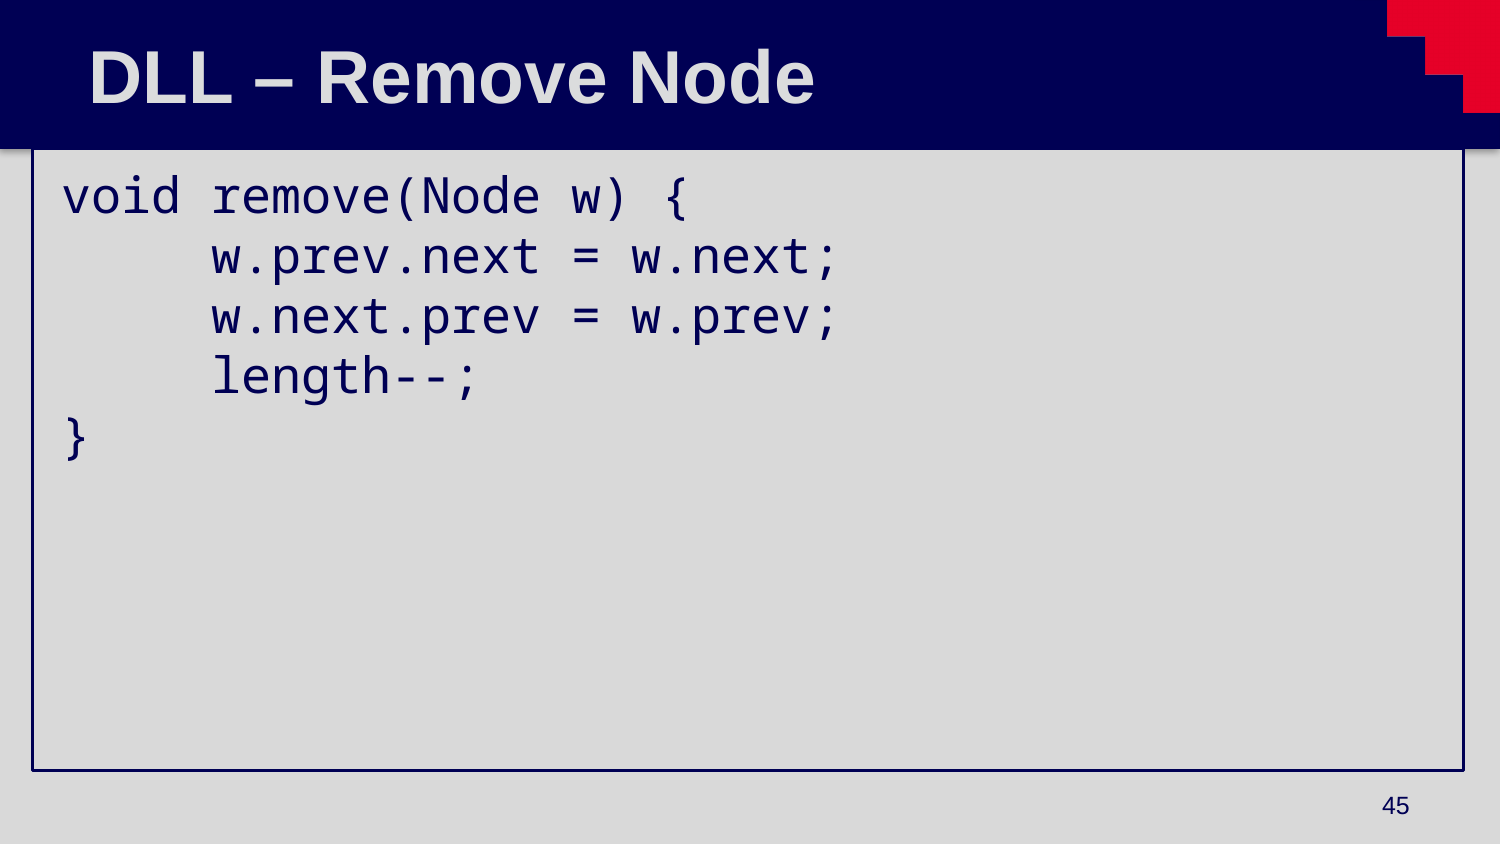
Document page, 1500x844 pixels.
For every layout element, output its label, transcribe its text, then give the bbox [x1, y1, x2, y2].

slide_number 45 [1074, 782, 1425, 827]
picture [1387, 0, 1500, 113]
title DLL – Remove Node [0, 0, 1356, 150]
list void remove(Node w) { w.prev.next = w.next; w.next.prev = w.prev; length--; } [31, 146, 1465, 772]
